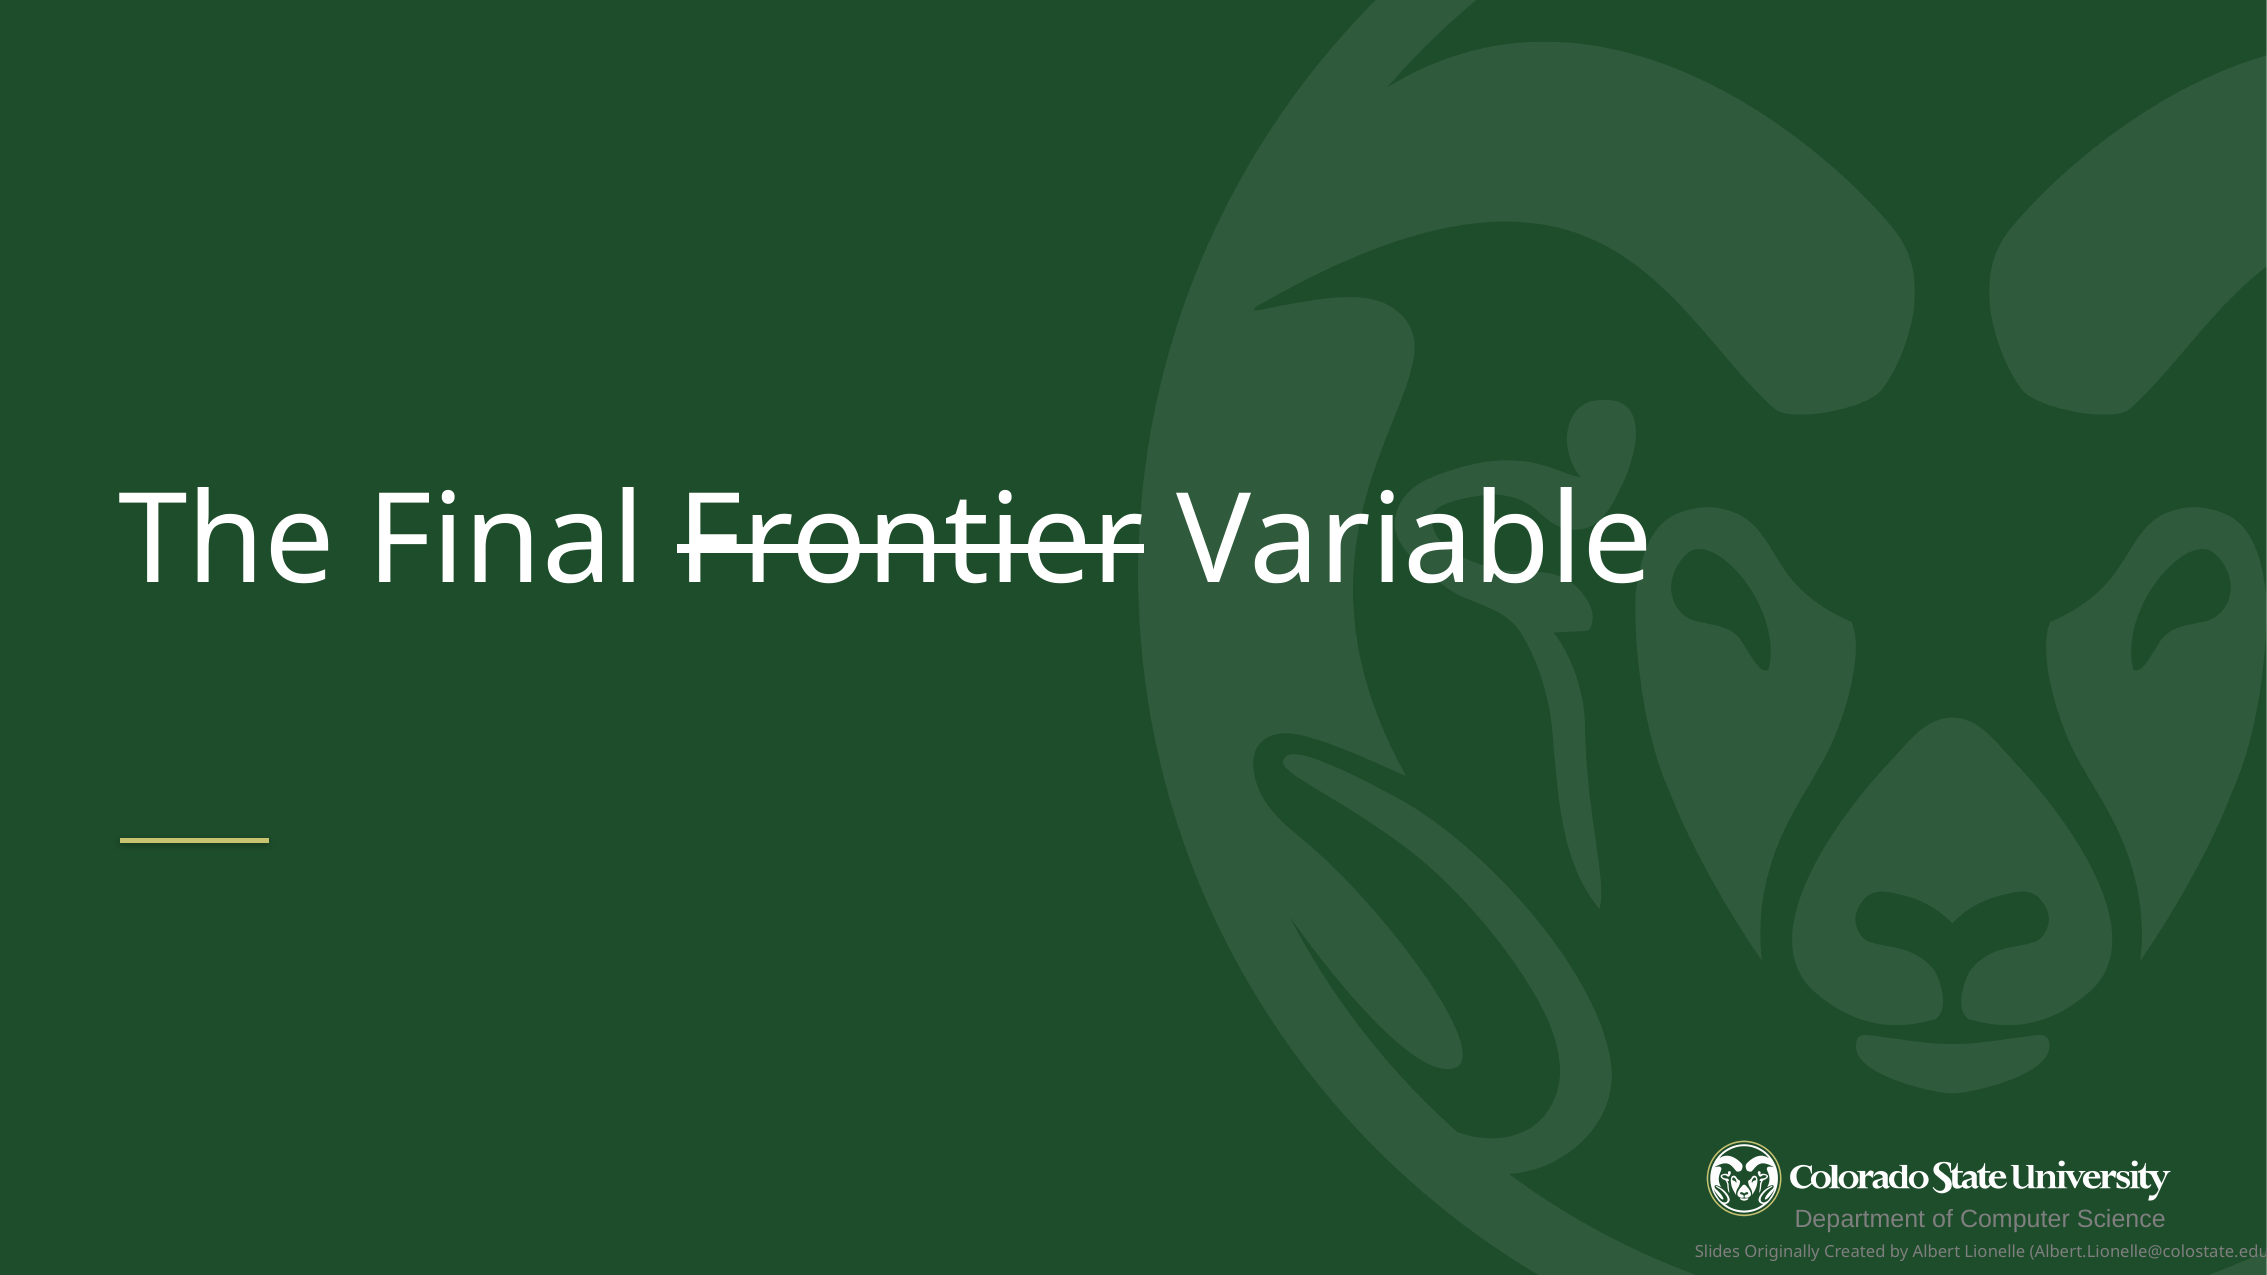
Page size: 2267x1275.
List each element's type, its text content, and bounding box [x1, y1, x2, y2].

list The Final Frontier Variable [103, 442, 2164, 624]
picture [1689, 1121, 2190, 1234]
